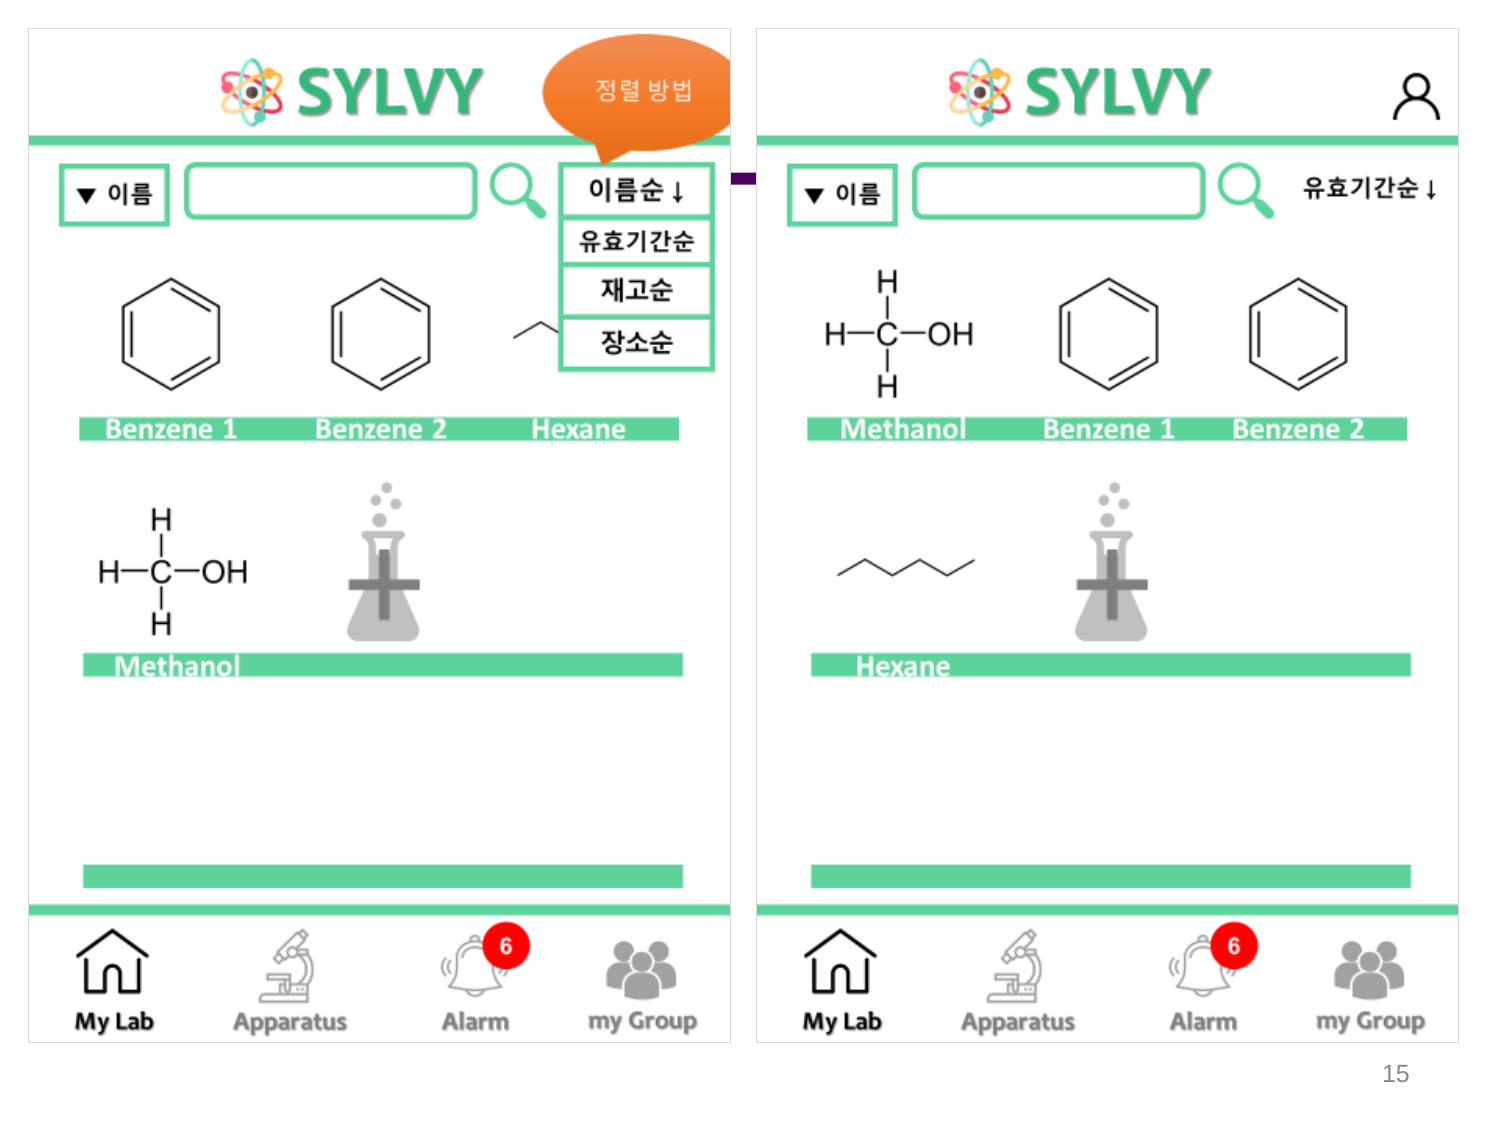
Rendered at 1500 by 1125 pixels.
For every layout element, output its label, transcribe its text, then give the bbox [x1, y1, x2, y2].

slide_number 15 [1074, 1052, 1425, 1103]
picture [27, 27, 731, 1043]
picture [755, 27, 1459, 1043]
